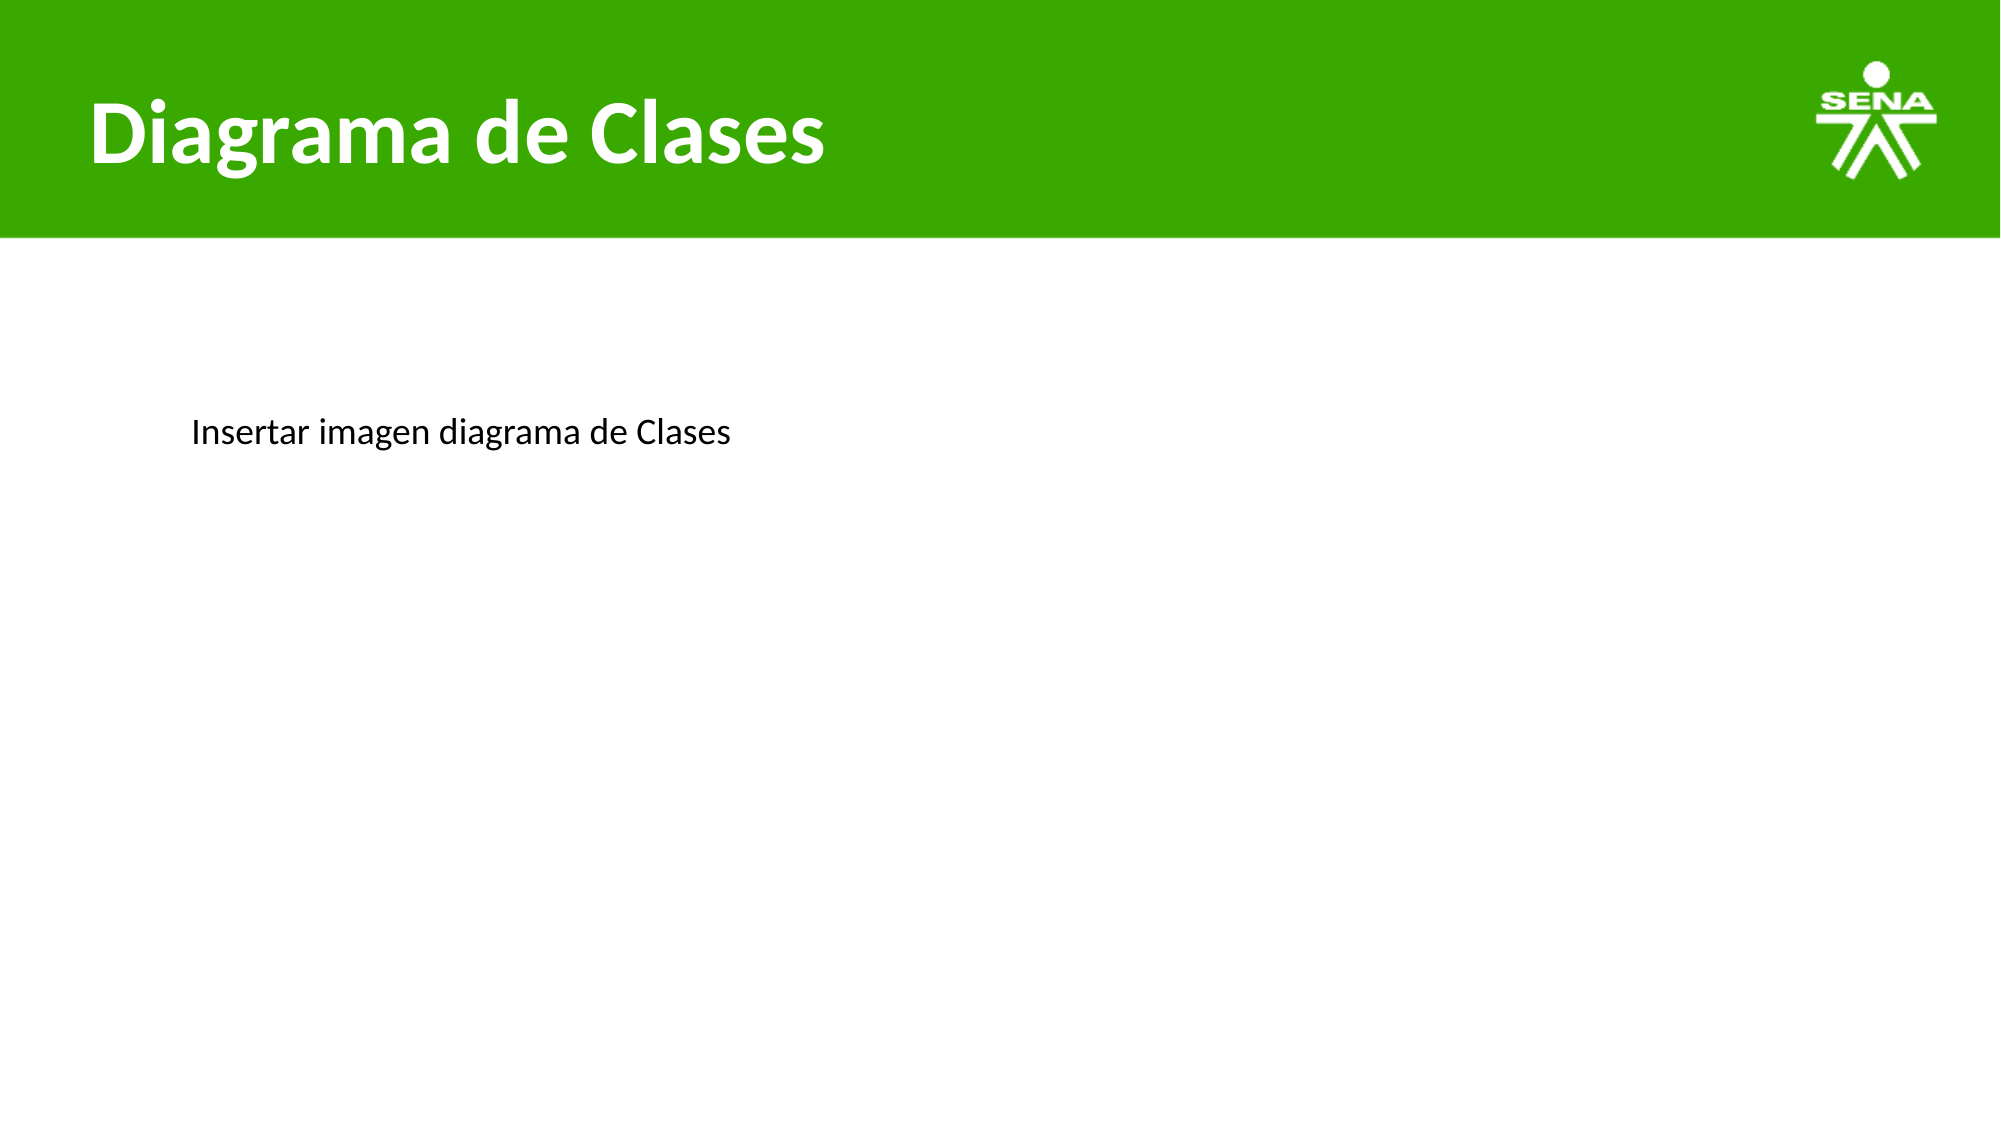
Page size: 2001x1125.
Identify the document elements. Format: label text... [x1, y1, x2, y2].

title Diagrama de Clases [74, 18, 1800, 236]
picture [0, 0, 2001, 1125]
text_box Insertar imagen diagrama de Clases [176, 399, 1381, 460]
